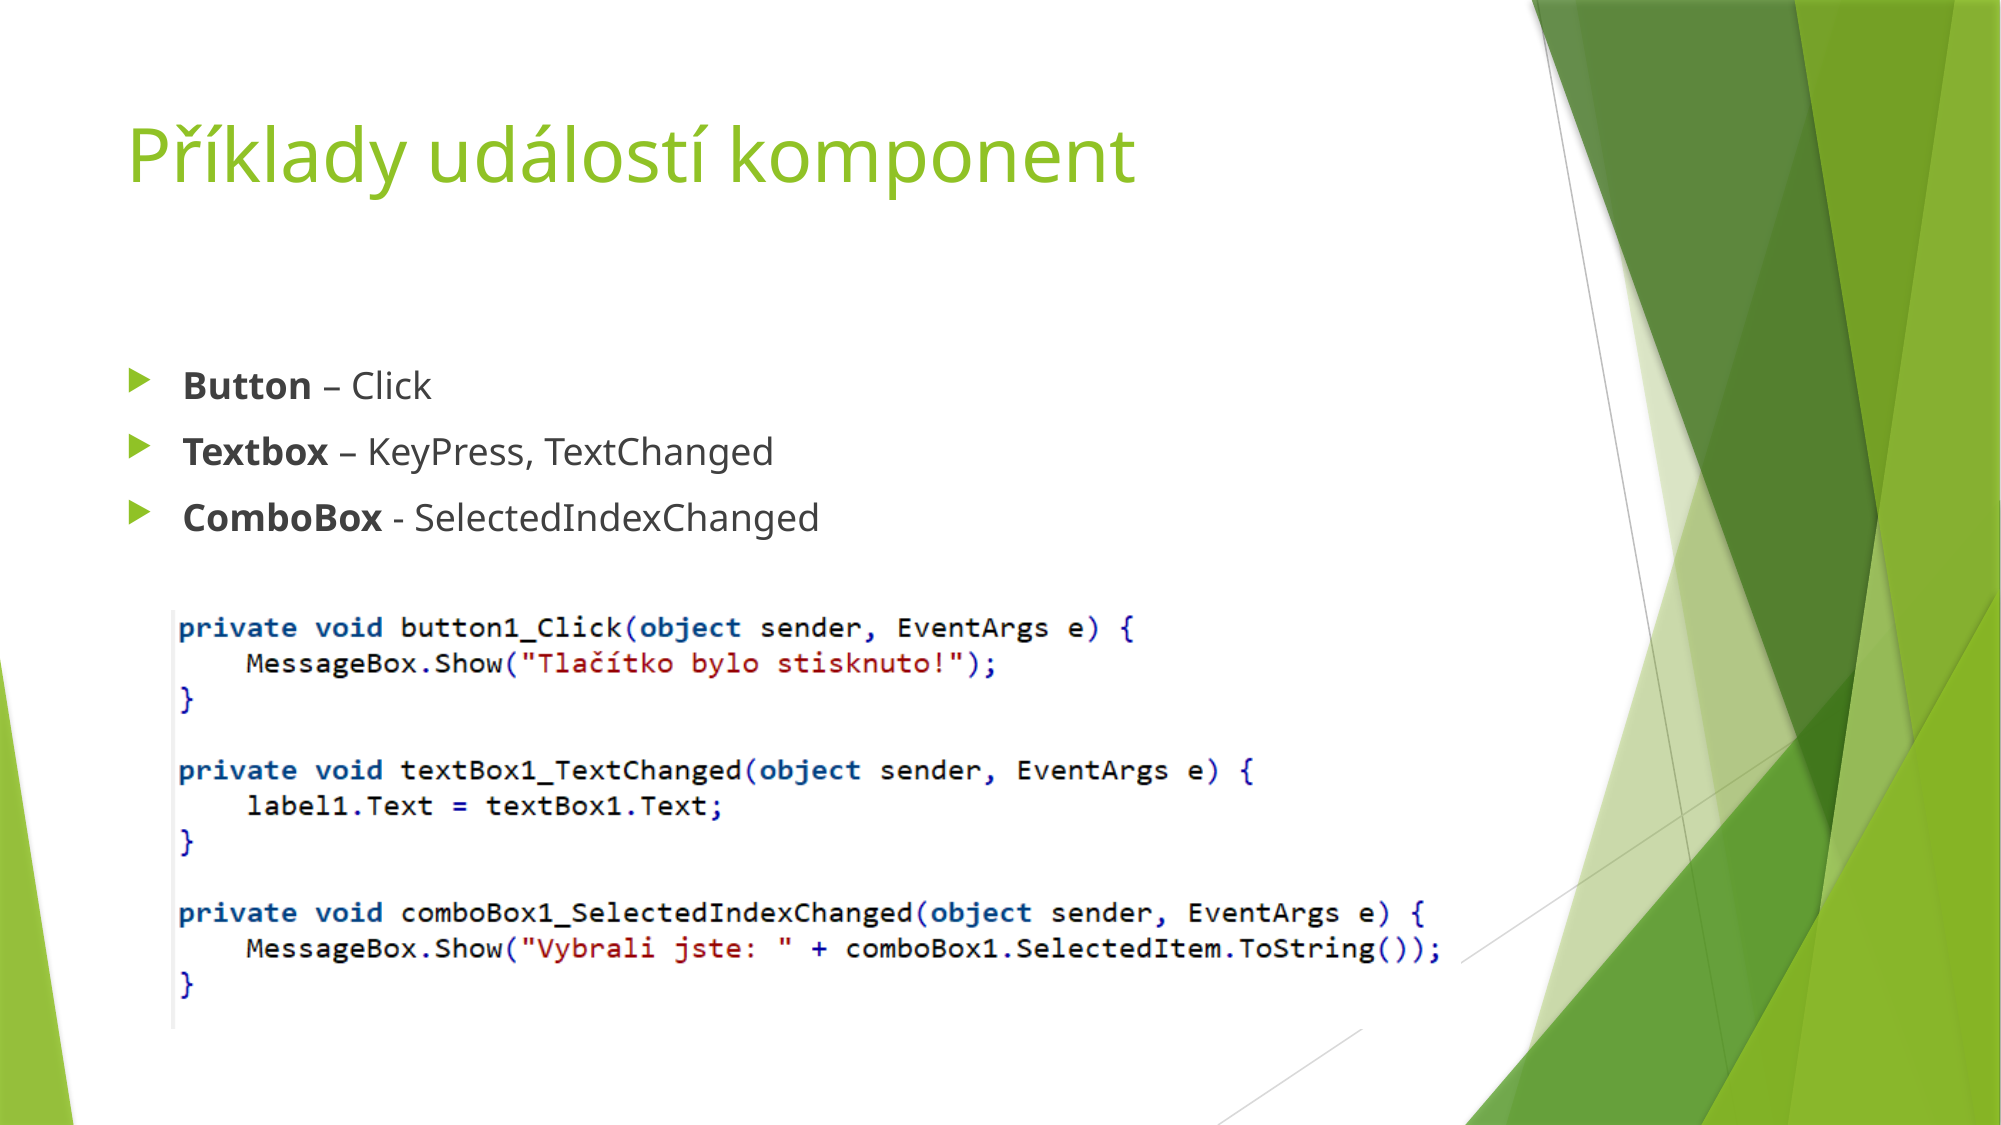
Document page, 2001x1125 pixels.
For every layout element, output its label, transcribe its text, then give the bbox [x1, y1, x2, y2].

list Button – Click Textbox – KeyPress, TextChanged ComboBox - SelectedIndexChanged [111, 354, 1522, 992]
picture [171, 609, 1461, 1030]
title Příklady událostí komponent [111, 99, 1522, 317]
